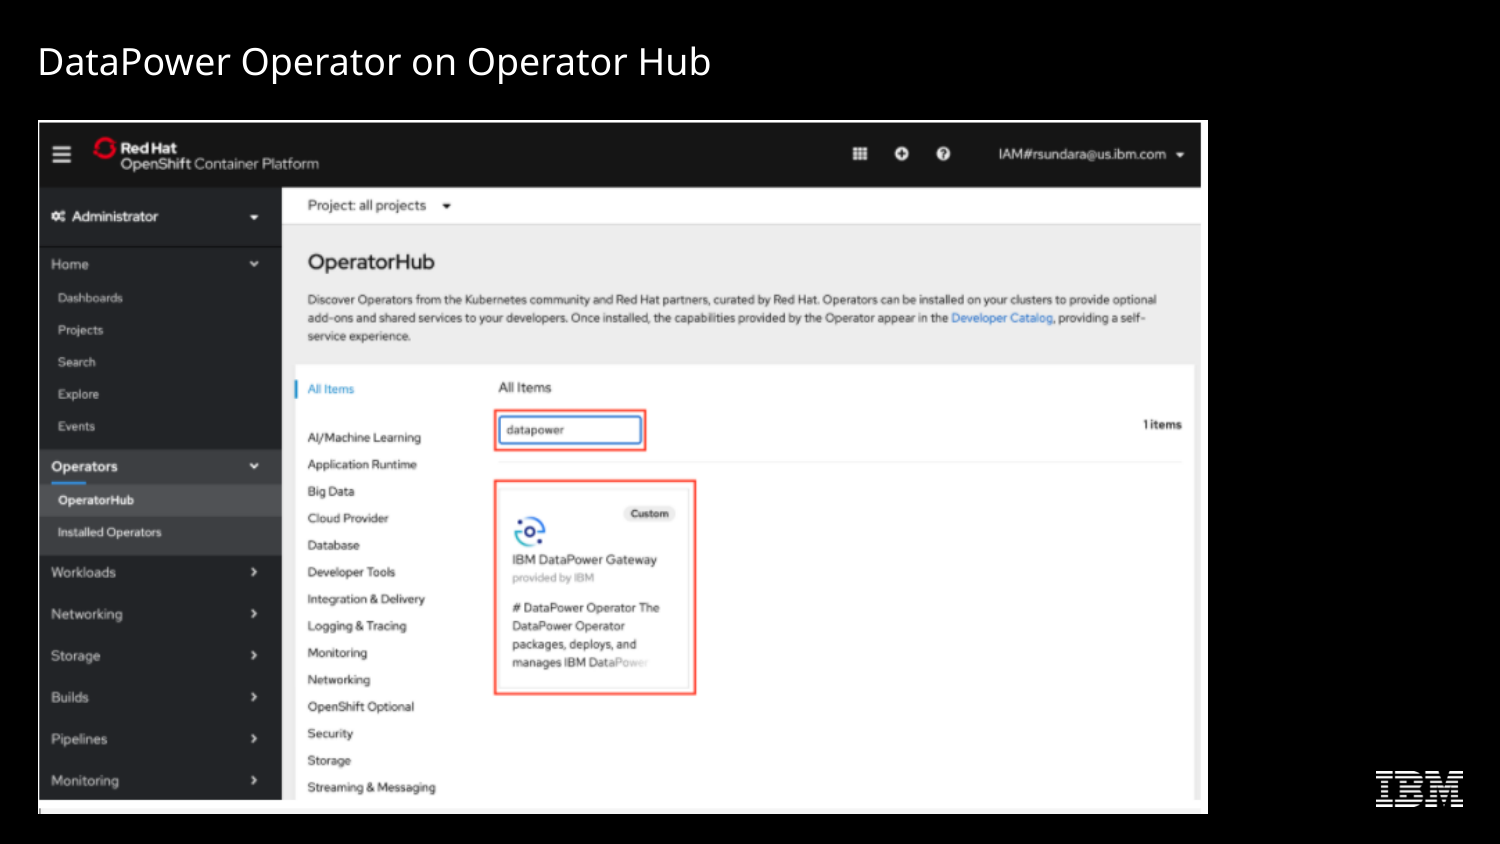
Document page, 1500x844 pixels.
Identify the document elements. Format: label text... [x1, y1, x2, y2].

picture [38, 120, 1208, 814]
picture [1376, 771, 1463, 807]
text_box DataPower Operator on Operator Hub [22, 30, 727, 91]
